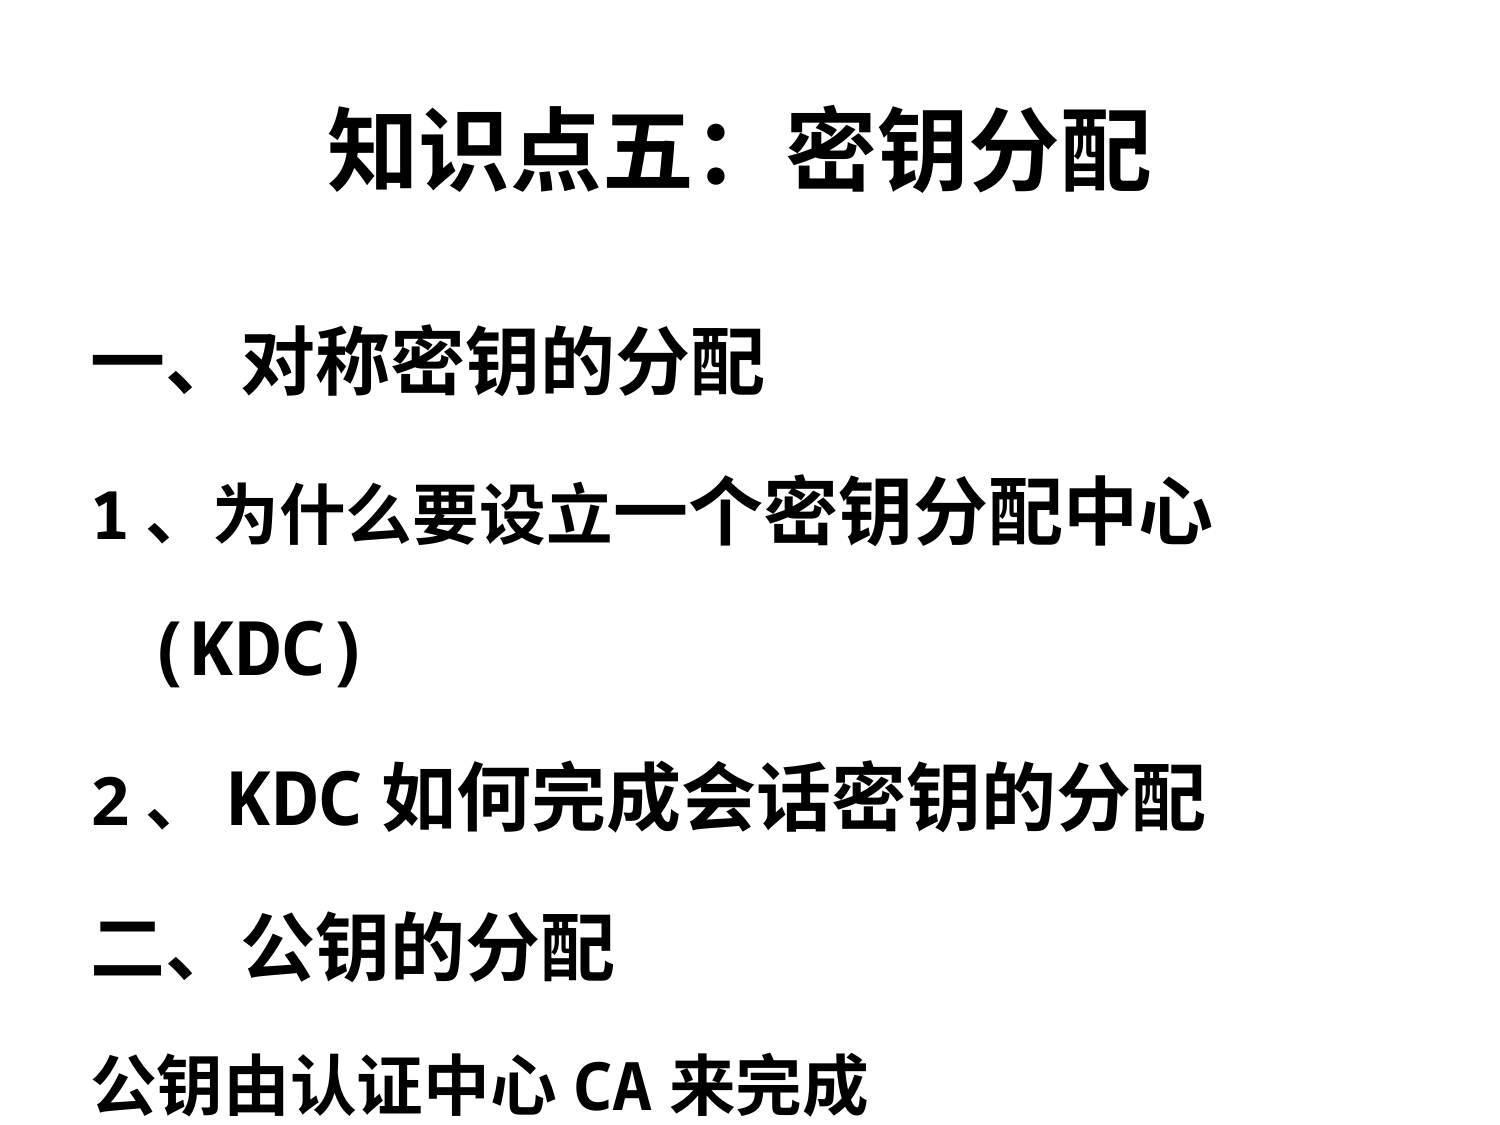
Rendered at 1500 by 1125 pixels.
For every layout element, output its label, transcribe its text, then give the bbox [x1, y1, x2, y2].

list 一、对称密钥的分配 1、为什么要设立一个密钥分配中心(KDC) 2、KDC如何完成会话密钥的分配 二、公钥的分配 公钥由认证中心CA来完成 [75, 262, 1425, 1005]
title 知识点五：密钥分配 [64, 46, 1415, 250]
